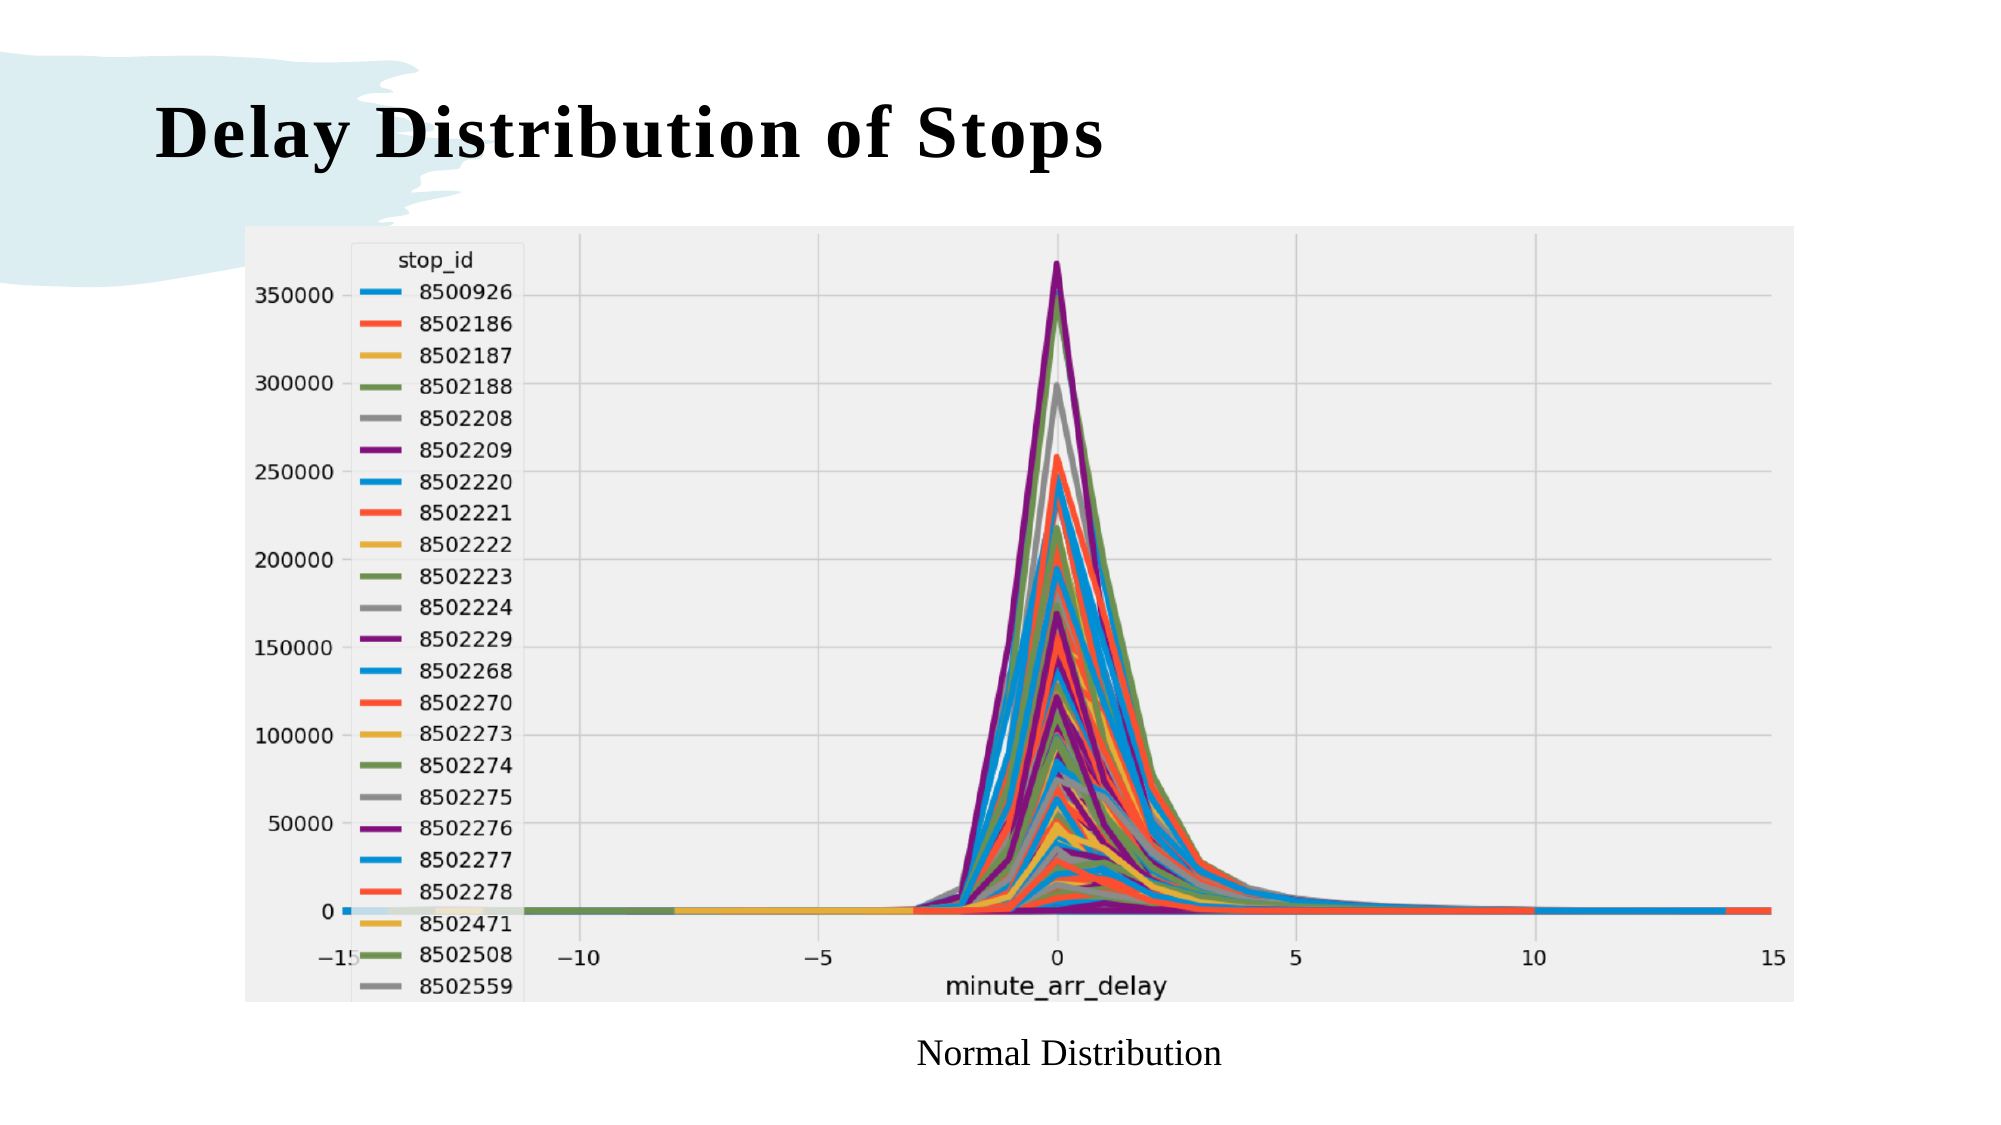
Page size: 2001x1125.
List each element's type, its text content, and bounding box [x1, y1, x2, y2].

picture [245, 226, 1794, 1002]
text_box Normal Distribution [901, 1020, 1475, 1081]
title Delay Distribution of Stops [137, 59, 1863, 278]
